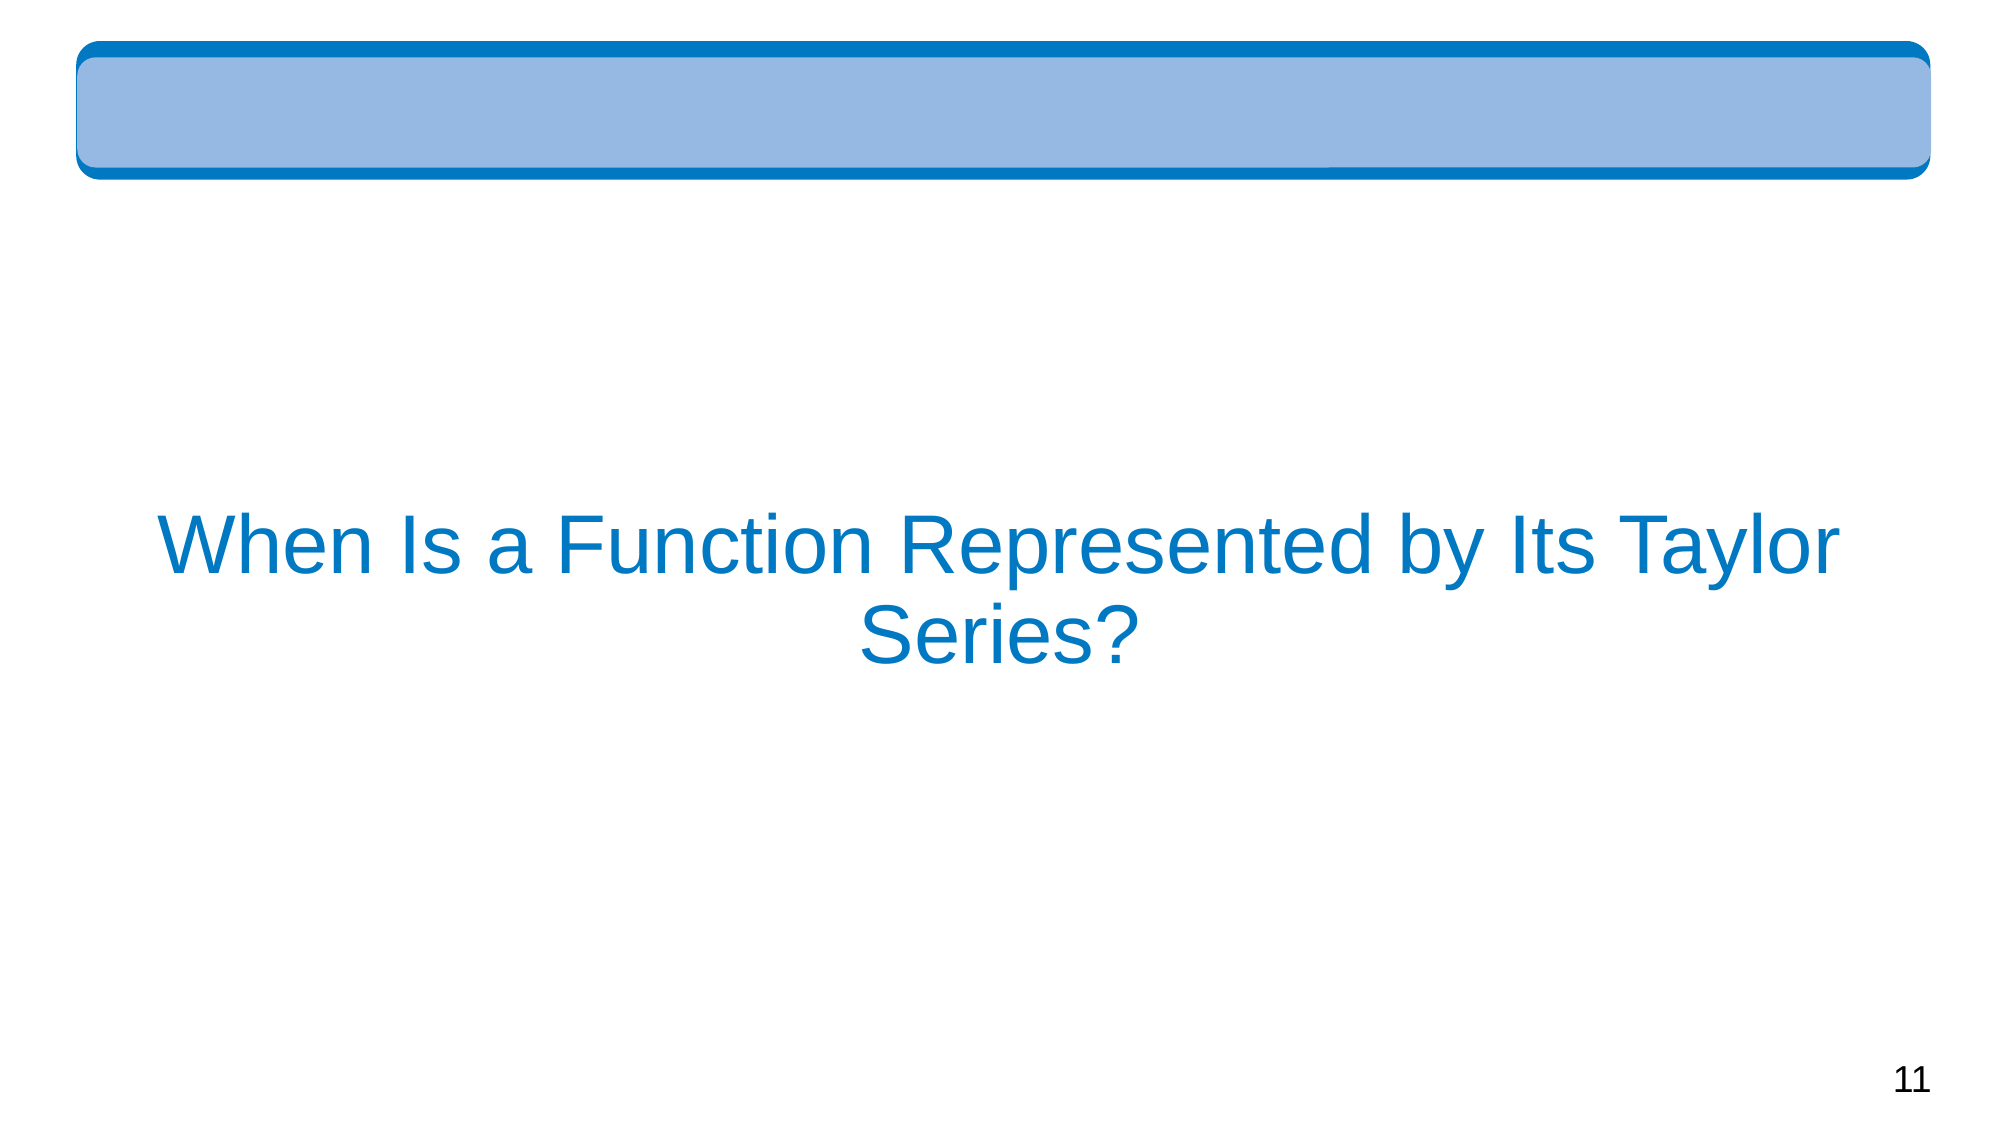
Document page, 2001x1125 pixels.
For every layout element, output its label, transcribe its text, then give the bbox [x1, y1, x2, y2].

title When Is a Function Represented by Its Taylor Series? [137, 502, 1863, 687]
